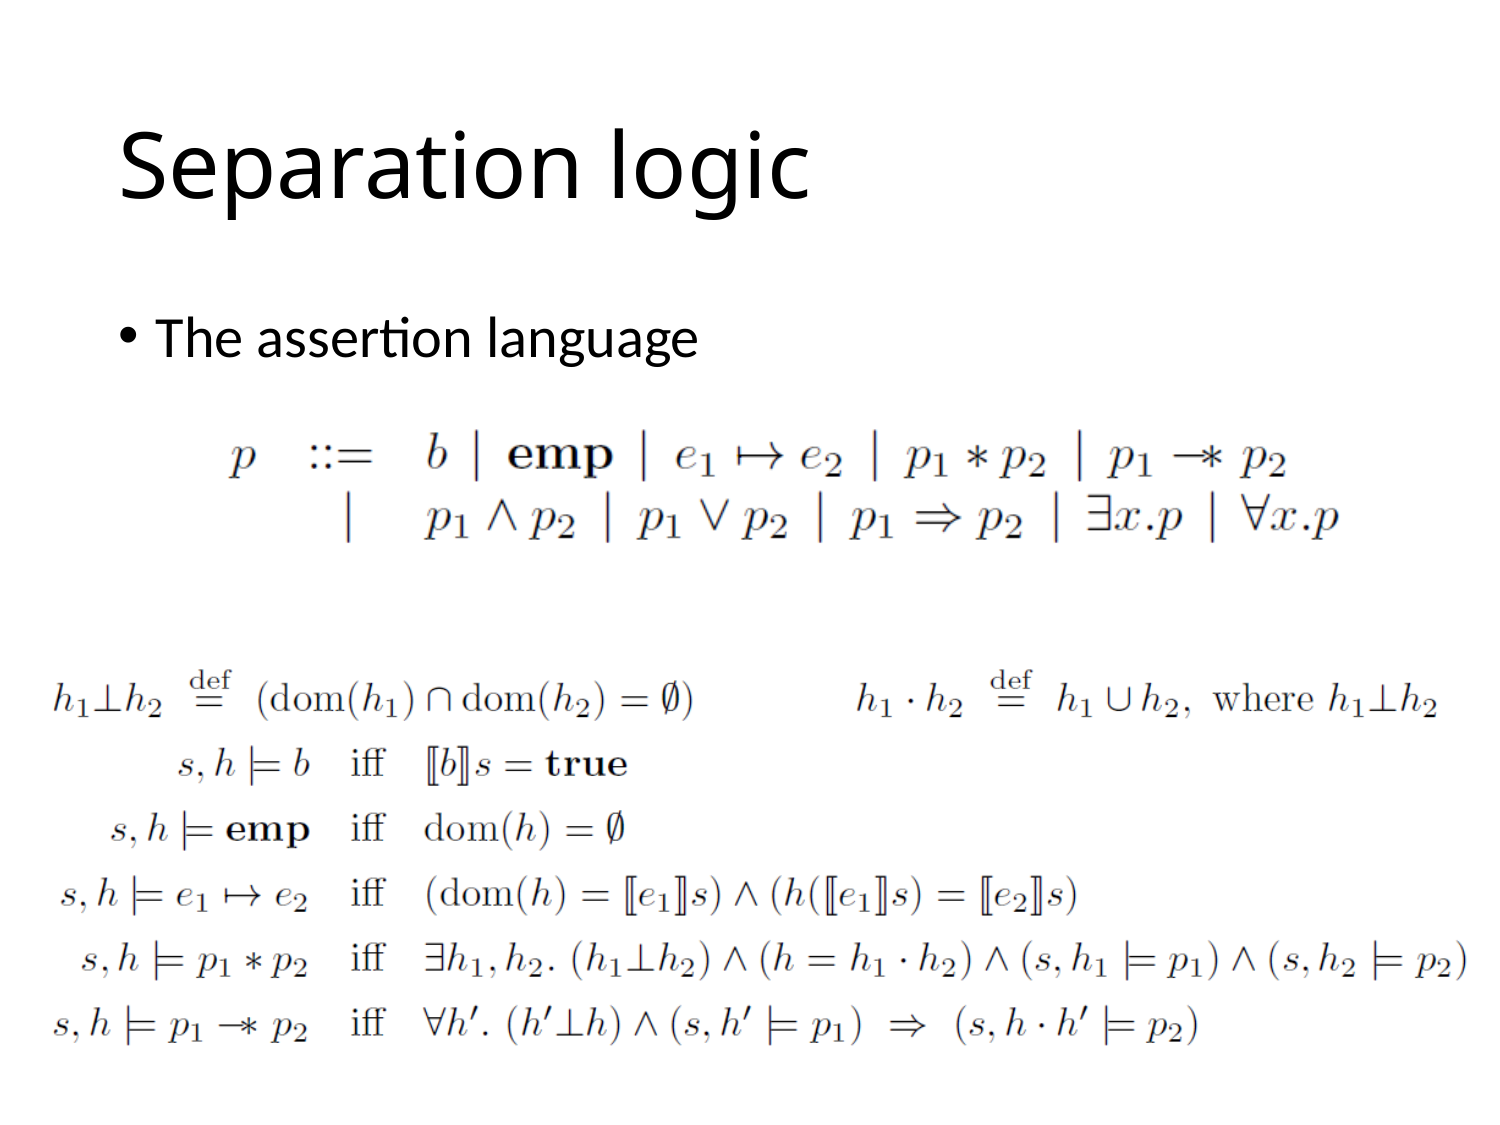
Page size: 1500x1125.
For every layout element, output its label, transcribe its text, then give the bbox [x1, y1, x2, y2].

title Separation logic [103, 59, 1397, 278]
picture [214, 417, 1365, 573]
picture [47, 656, 1475, 1054]
list The assertion language [103, 299, 1397, 656]
